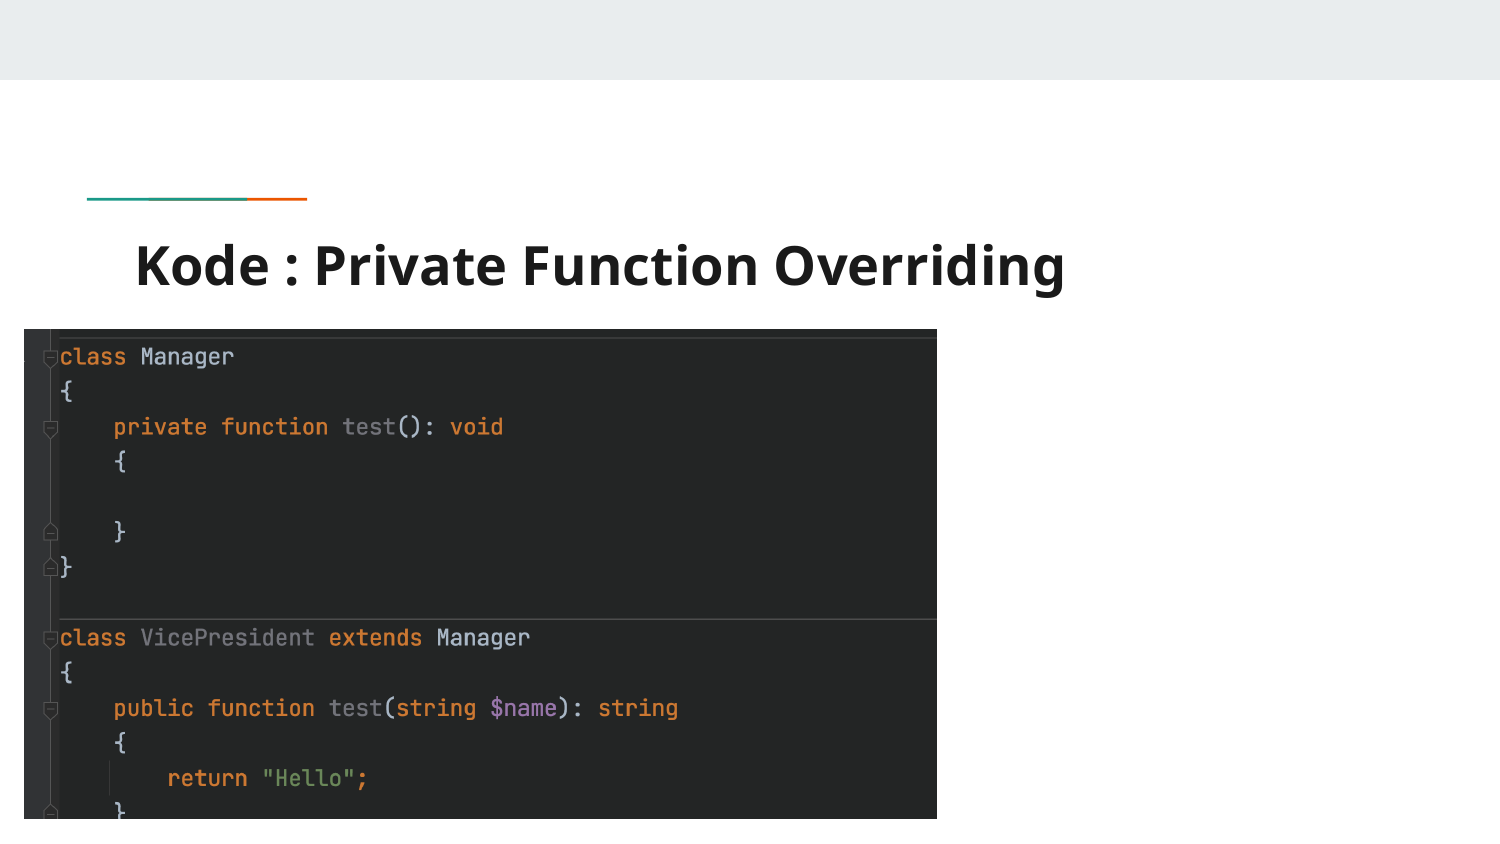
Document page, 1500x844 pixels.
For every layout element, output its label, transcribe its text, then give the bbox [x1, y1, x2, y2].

picture [24, 328, 937, 819]
title Kode : Private Function Overriding [119, 216, 1381, 305]
